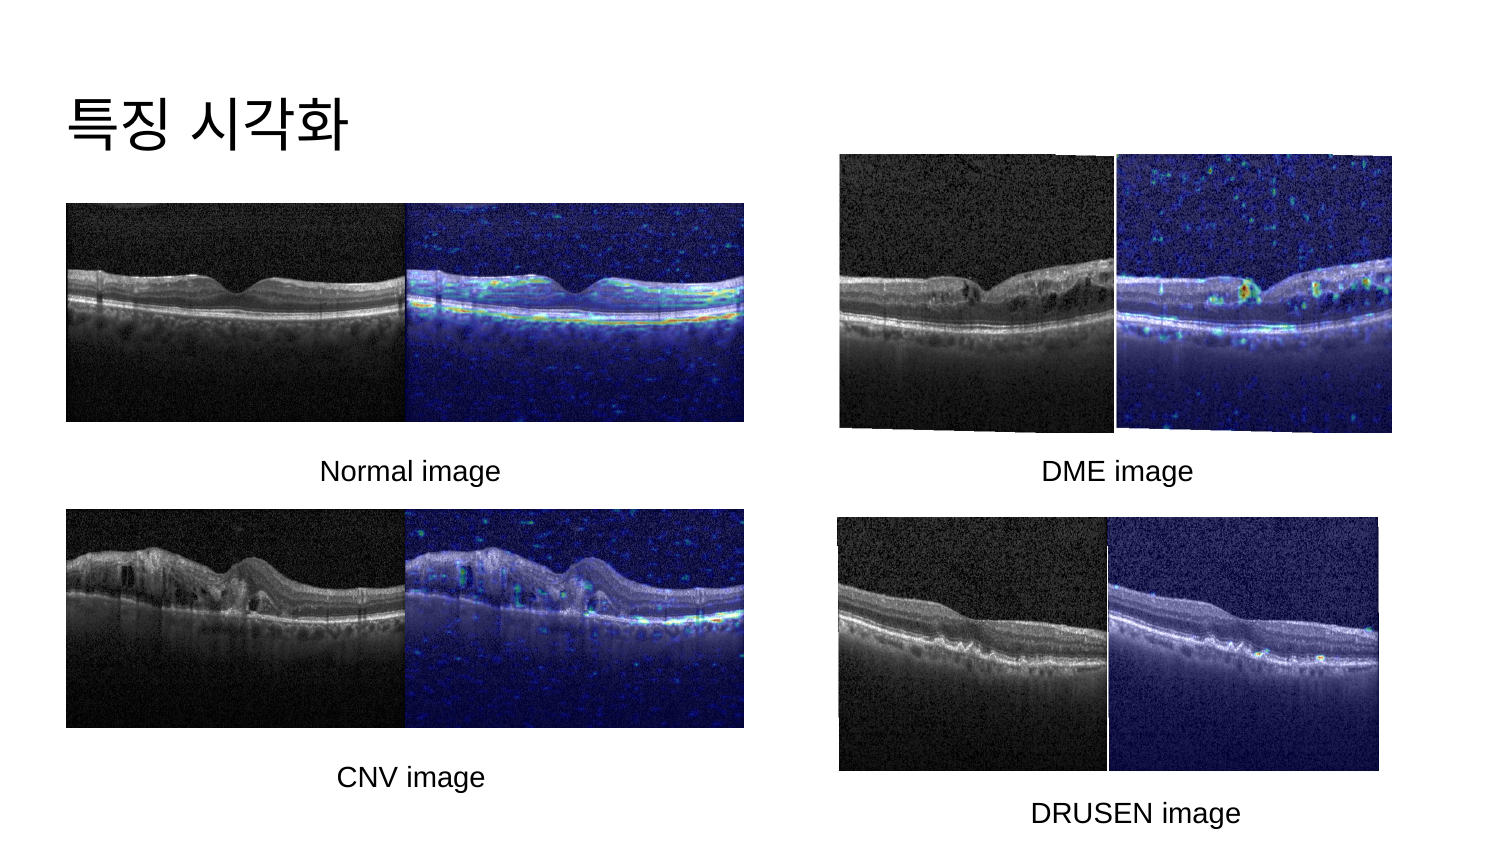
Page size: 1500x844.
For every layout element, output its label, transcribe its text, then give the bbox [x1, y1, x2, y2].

picture [66, 202, 745, 423]
text_box Normal image [304, 437, 518, 494]
title 특징 시각화 [51, 72, 1449, 167]
picture [836, 154, 1393, 433]
text_box DME image [1026, 441, 1239, 494]
picture [66, 509, 745, 729]
text_box DRUSEN image [1015, 788, 1270, 835]
picture [836, 516, 1379, 780]
text_box CNV image [321, 743, 535, 800]
